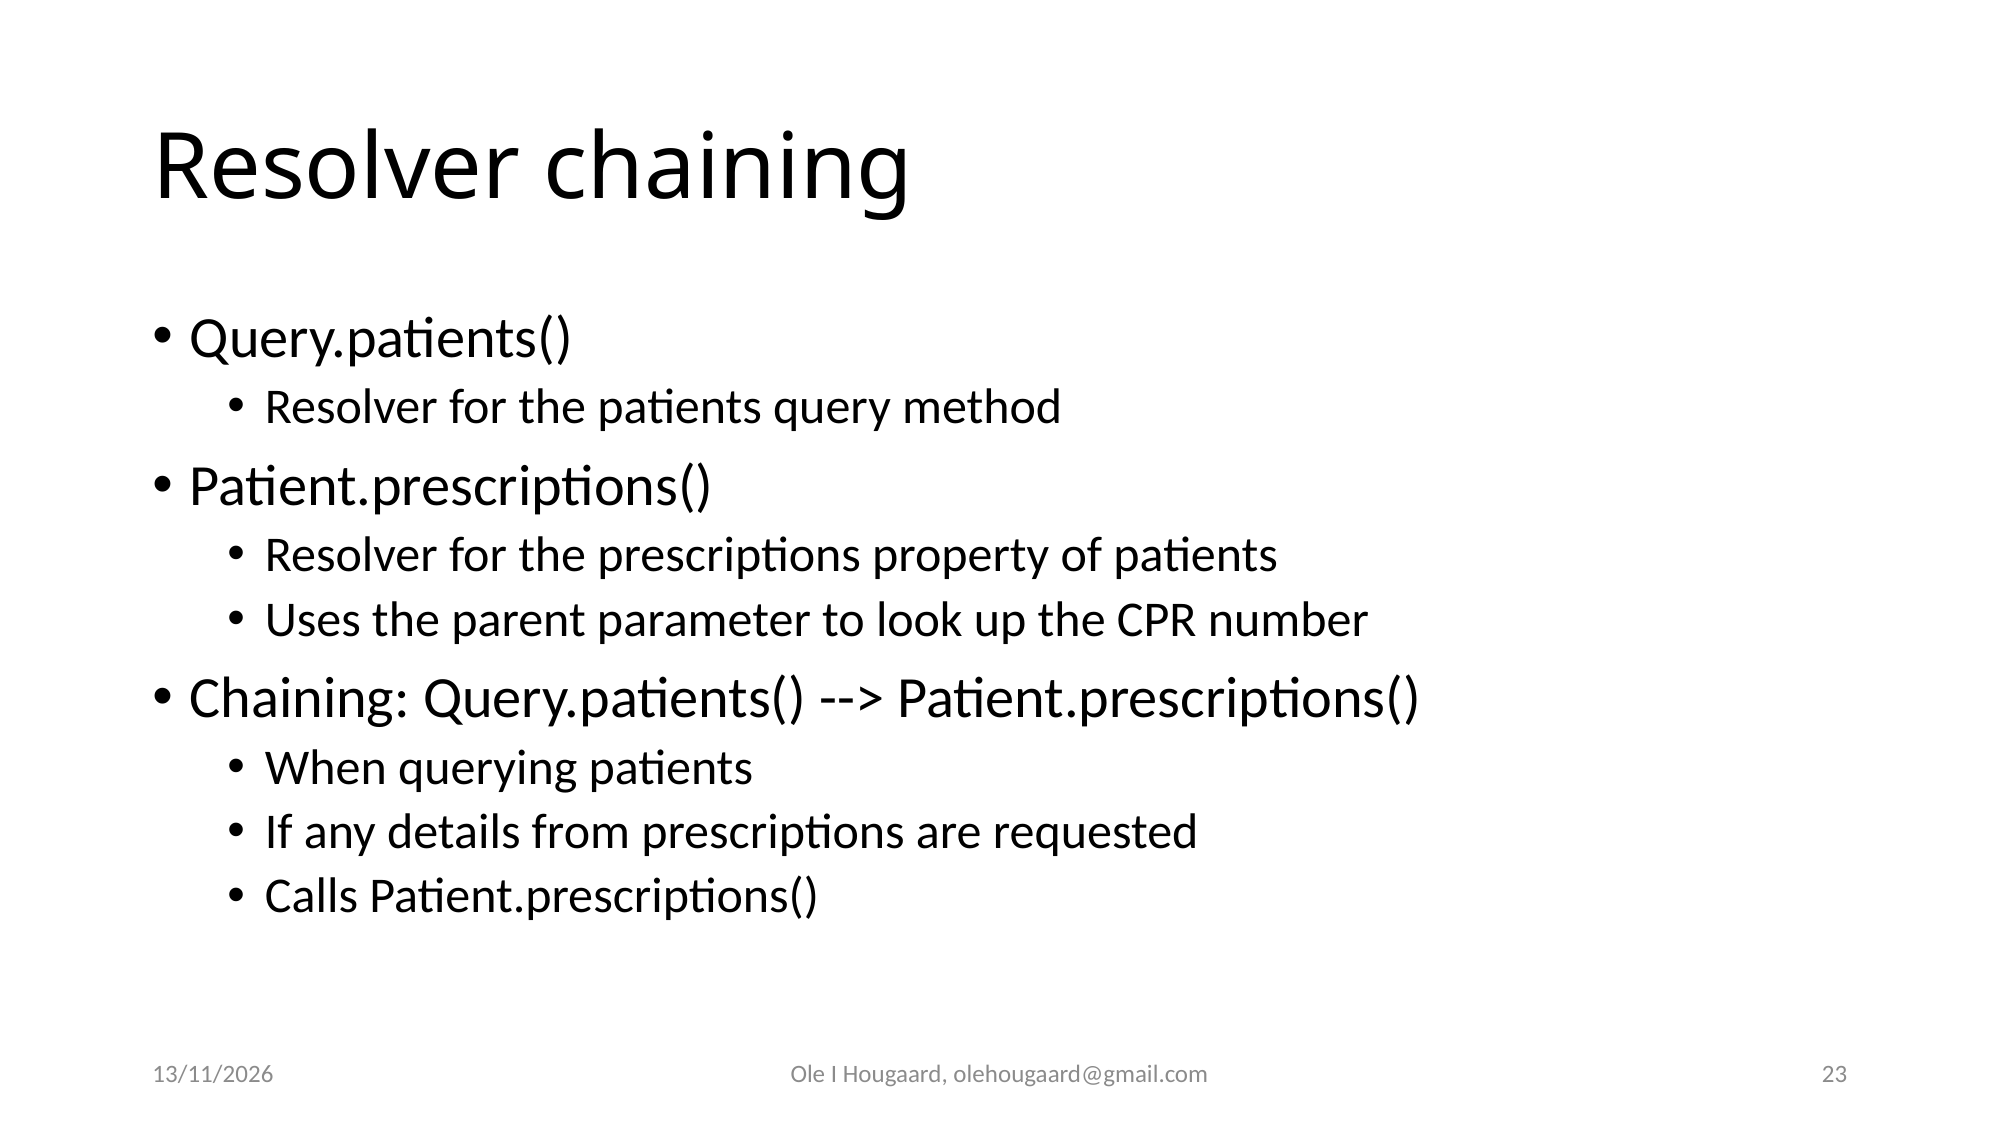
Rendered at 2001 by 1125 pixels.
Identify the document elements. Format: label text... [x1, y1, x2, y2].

title Resolver chaining [137, 59, 1863, 278]
slide_number 23 [1412, 1042, 1863, 1103]
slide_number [137, 1042, 588, 1103]
list Query.patients() Resolver for the patients query method Patient.prescriptions() Resolver for the prescriptions property of patients Uses the parent parameter to look up the CPR number Chaining: Query.patients() --> Patient.prescriptions() When querying patients If any details from prescriptions are requested Calls Patient.prescriptions() [137, 299, 1863, 1014]
footer Ole I Hougaard, olehougaard@gmail.com [662, 1042, 1338, 1103]
